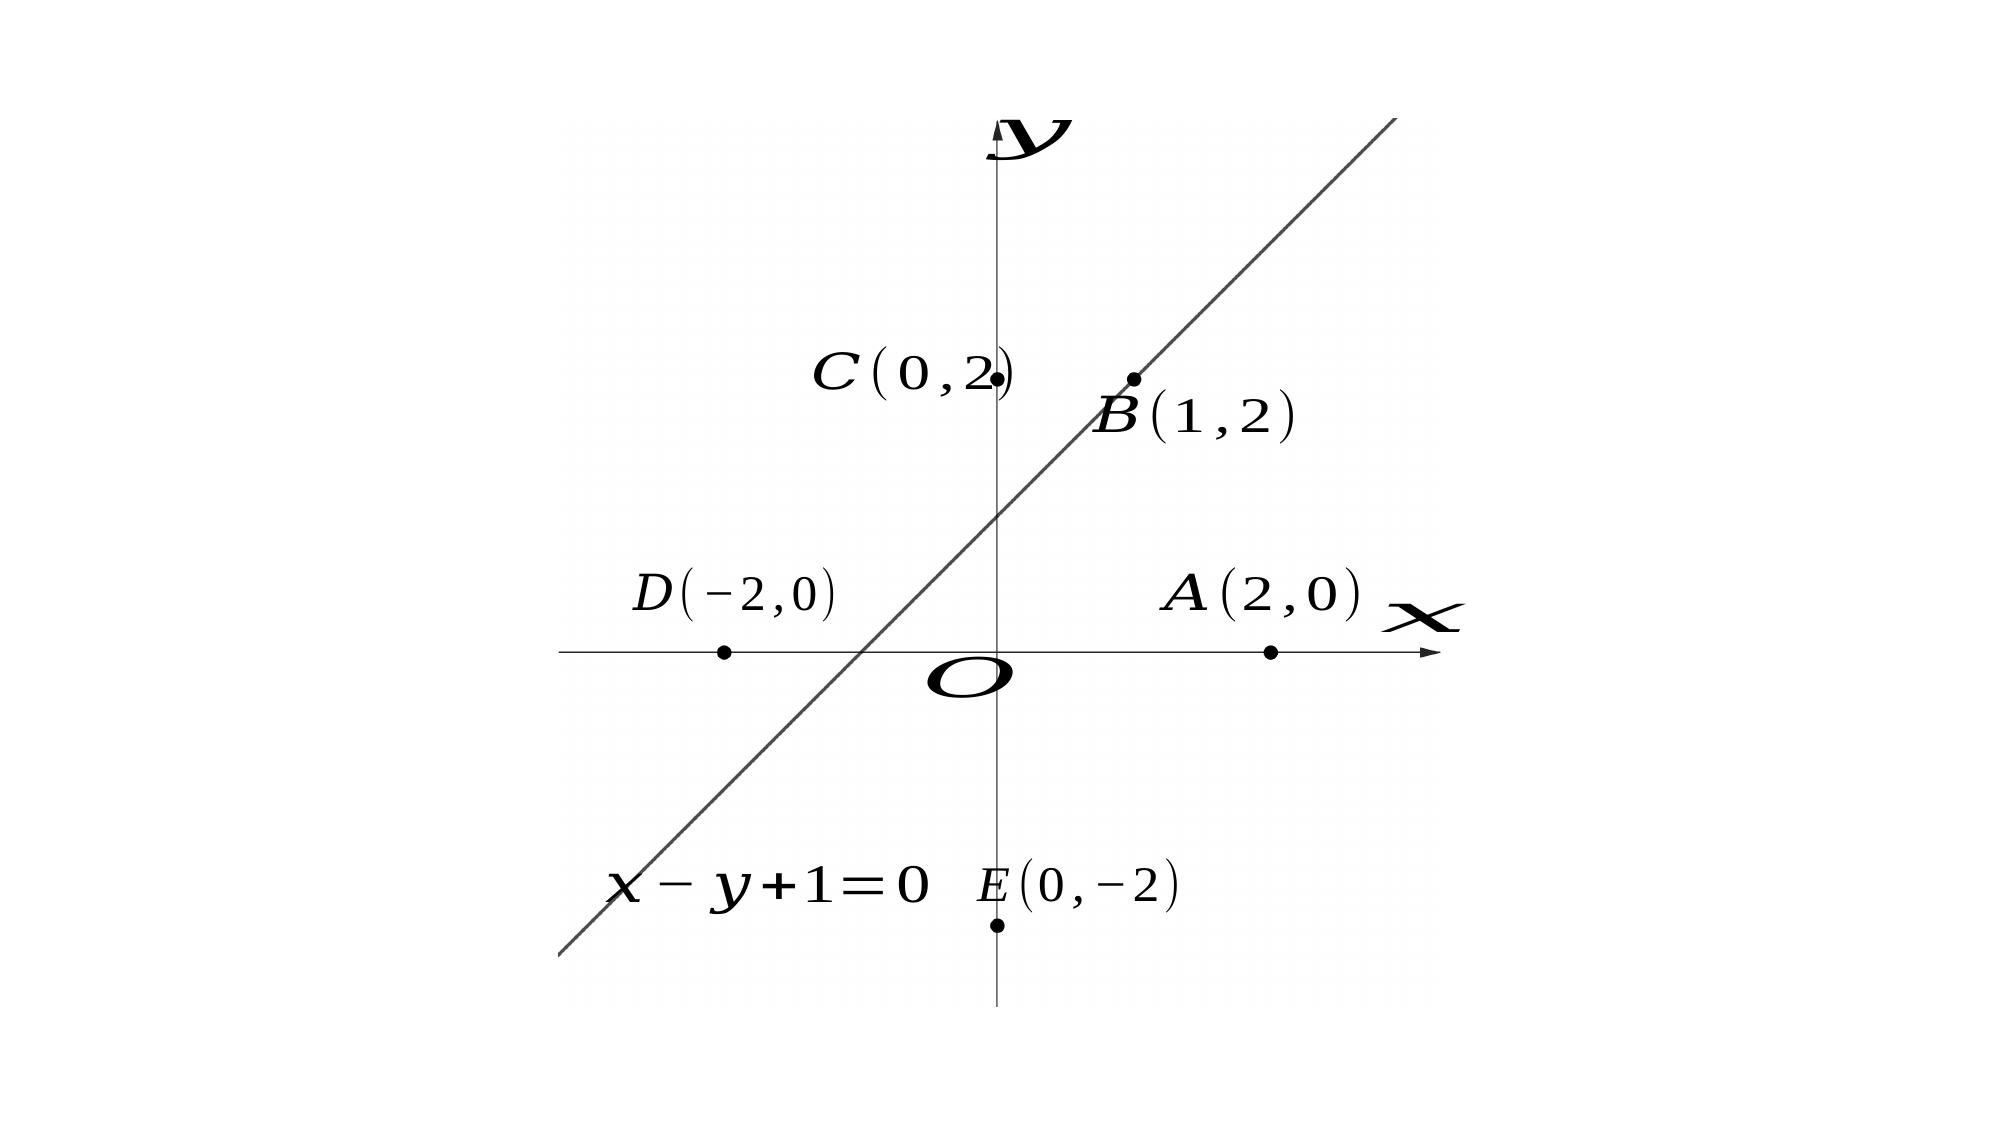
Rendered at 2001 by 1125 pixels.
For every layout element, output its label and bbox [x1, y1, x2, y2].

picture [558, 118, 1442, 1007]
